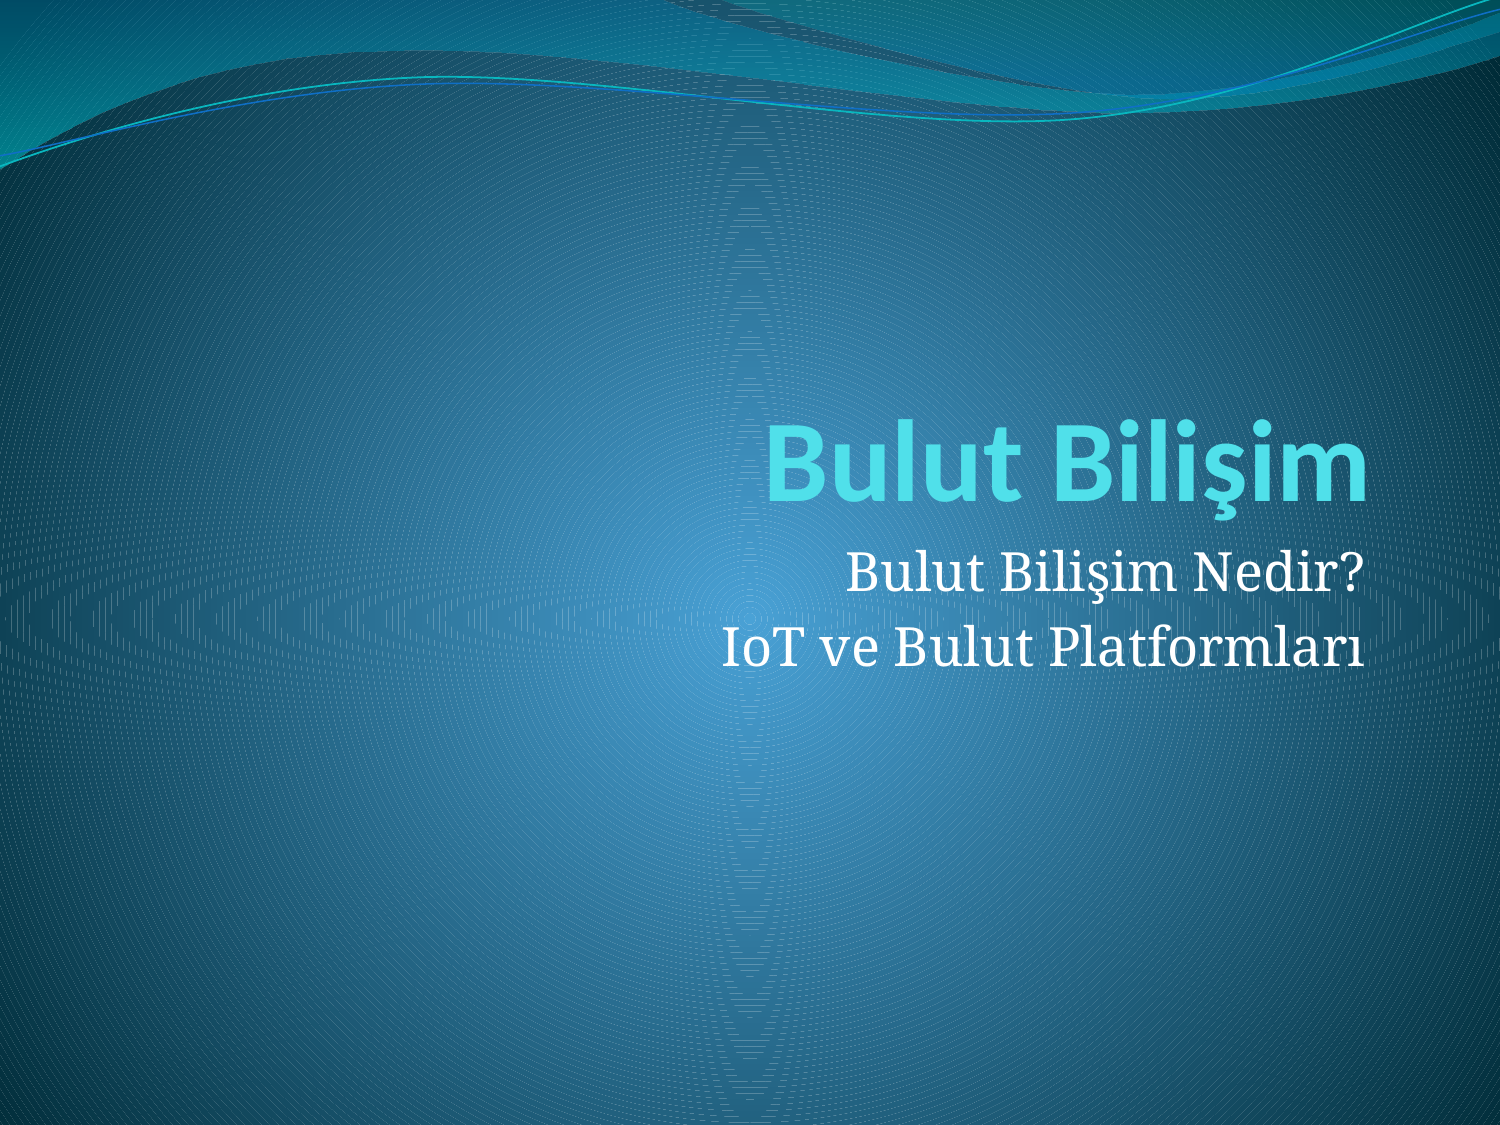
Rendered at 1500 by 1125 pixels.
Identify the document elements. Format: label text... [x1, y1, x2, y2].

title Bulut Bilişim [87, 224, 1376, 525]
subtitle Bulut Bilişim Nedir? IoT ve Bulut Platformları [87, 529, 1376, 818]
